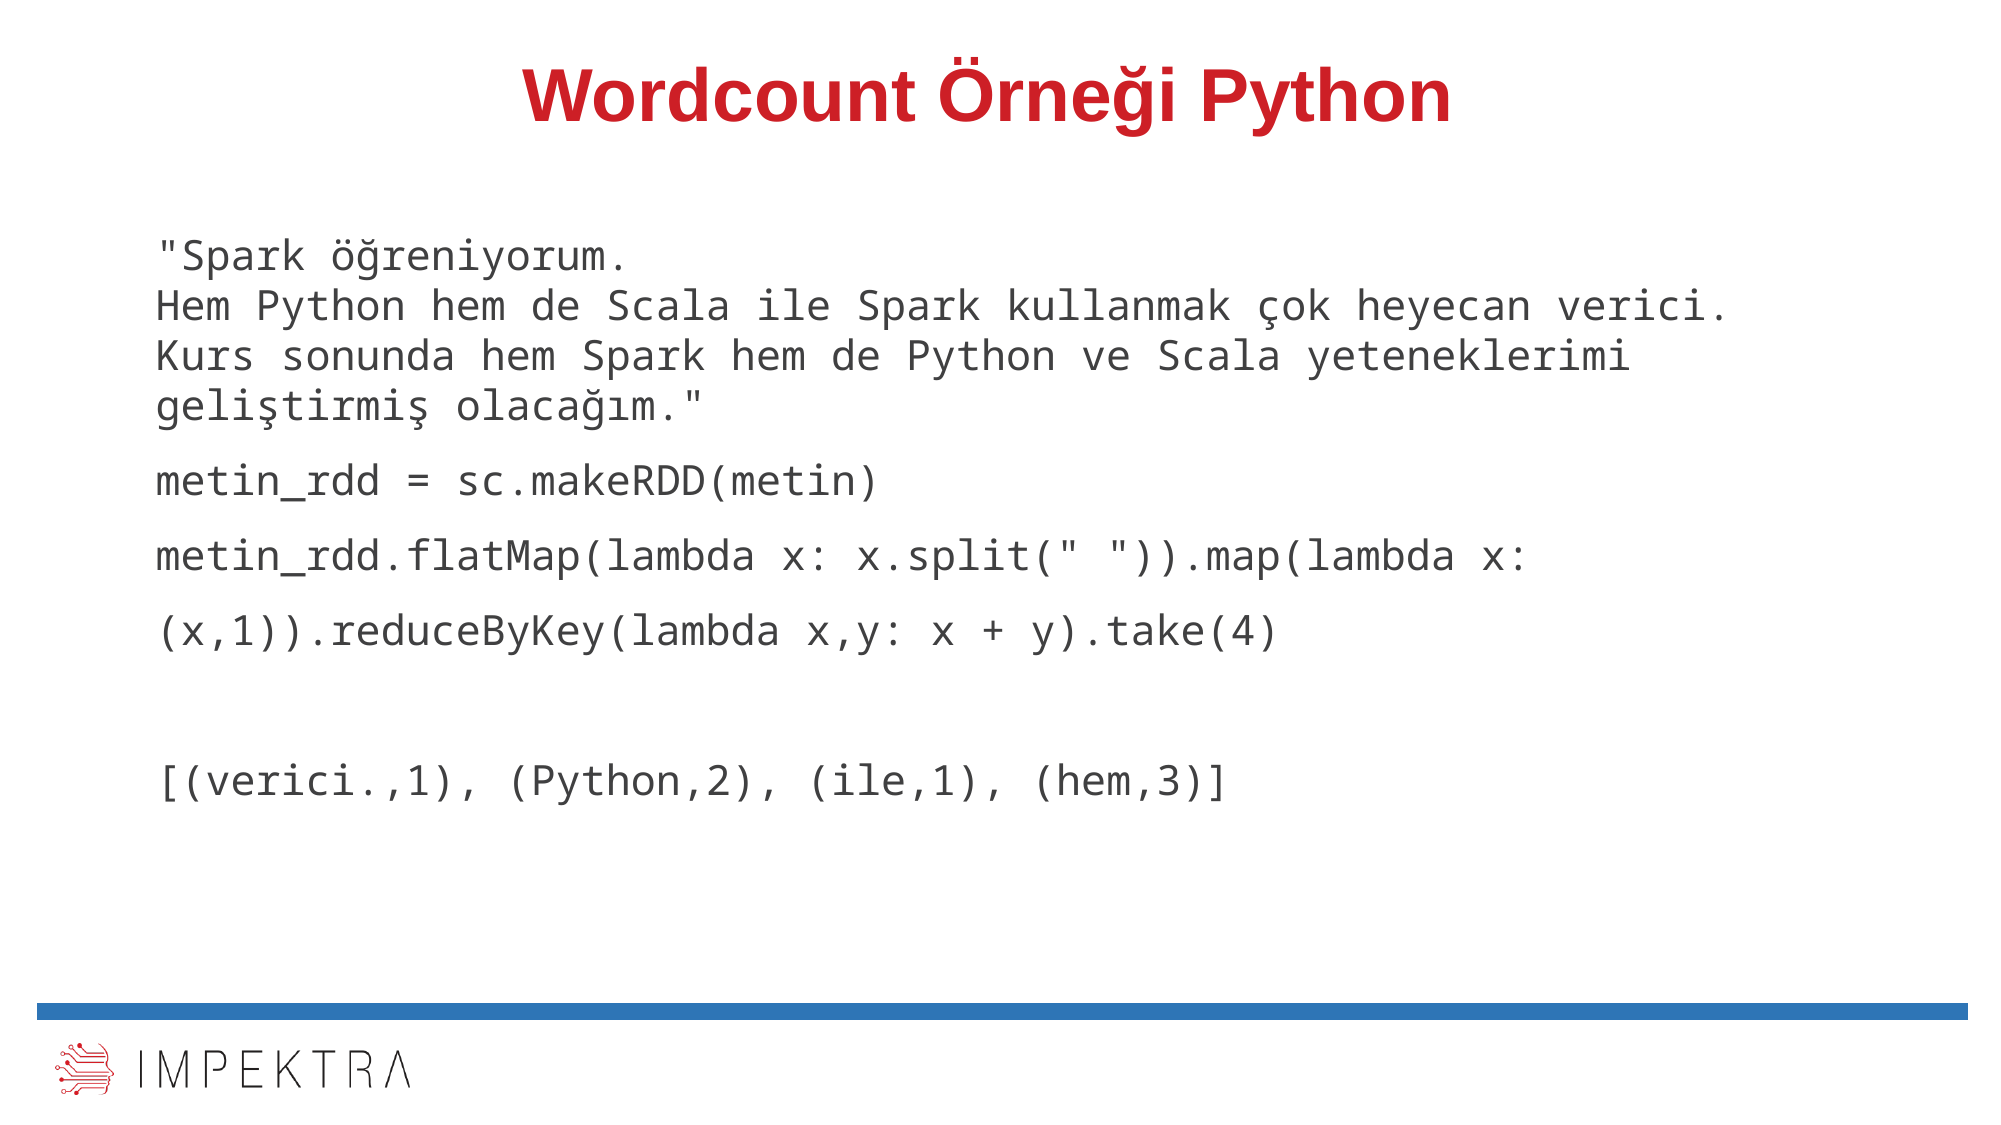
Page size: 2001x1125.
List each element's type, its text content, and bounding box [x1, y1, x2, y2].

text_box "Spark öğreniyorum. Hem Python hem de Scala ile Spark kullanmak çok heyecan verici. Kurs sonunda hem Spark hem de Python ve Scala yeteneklerimi geliştirmiş olacağım." metin_rdd = sc.makeRDD(metin) metin_rdd.flatMap(lambda x: x.split(" ")).map(lambda x: (x,1)).reduceByKey(lambda x,y: x + y).take(4) [(verici.,1), (Python,2), (ile,1), (hem,3)] [140, 221, 1865, 811]
title Wordcount Örneği Python [238, 34, 1739, 146]
picture [55, 1043, 410, 1095]
